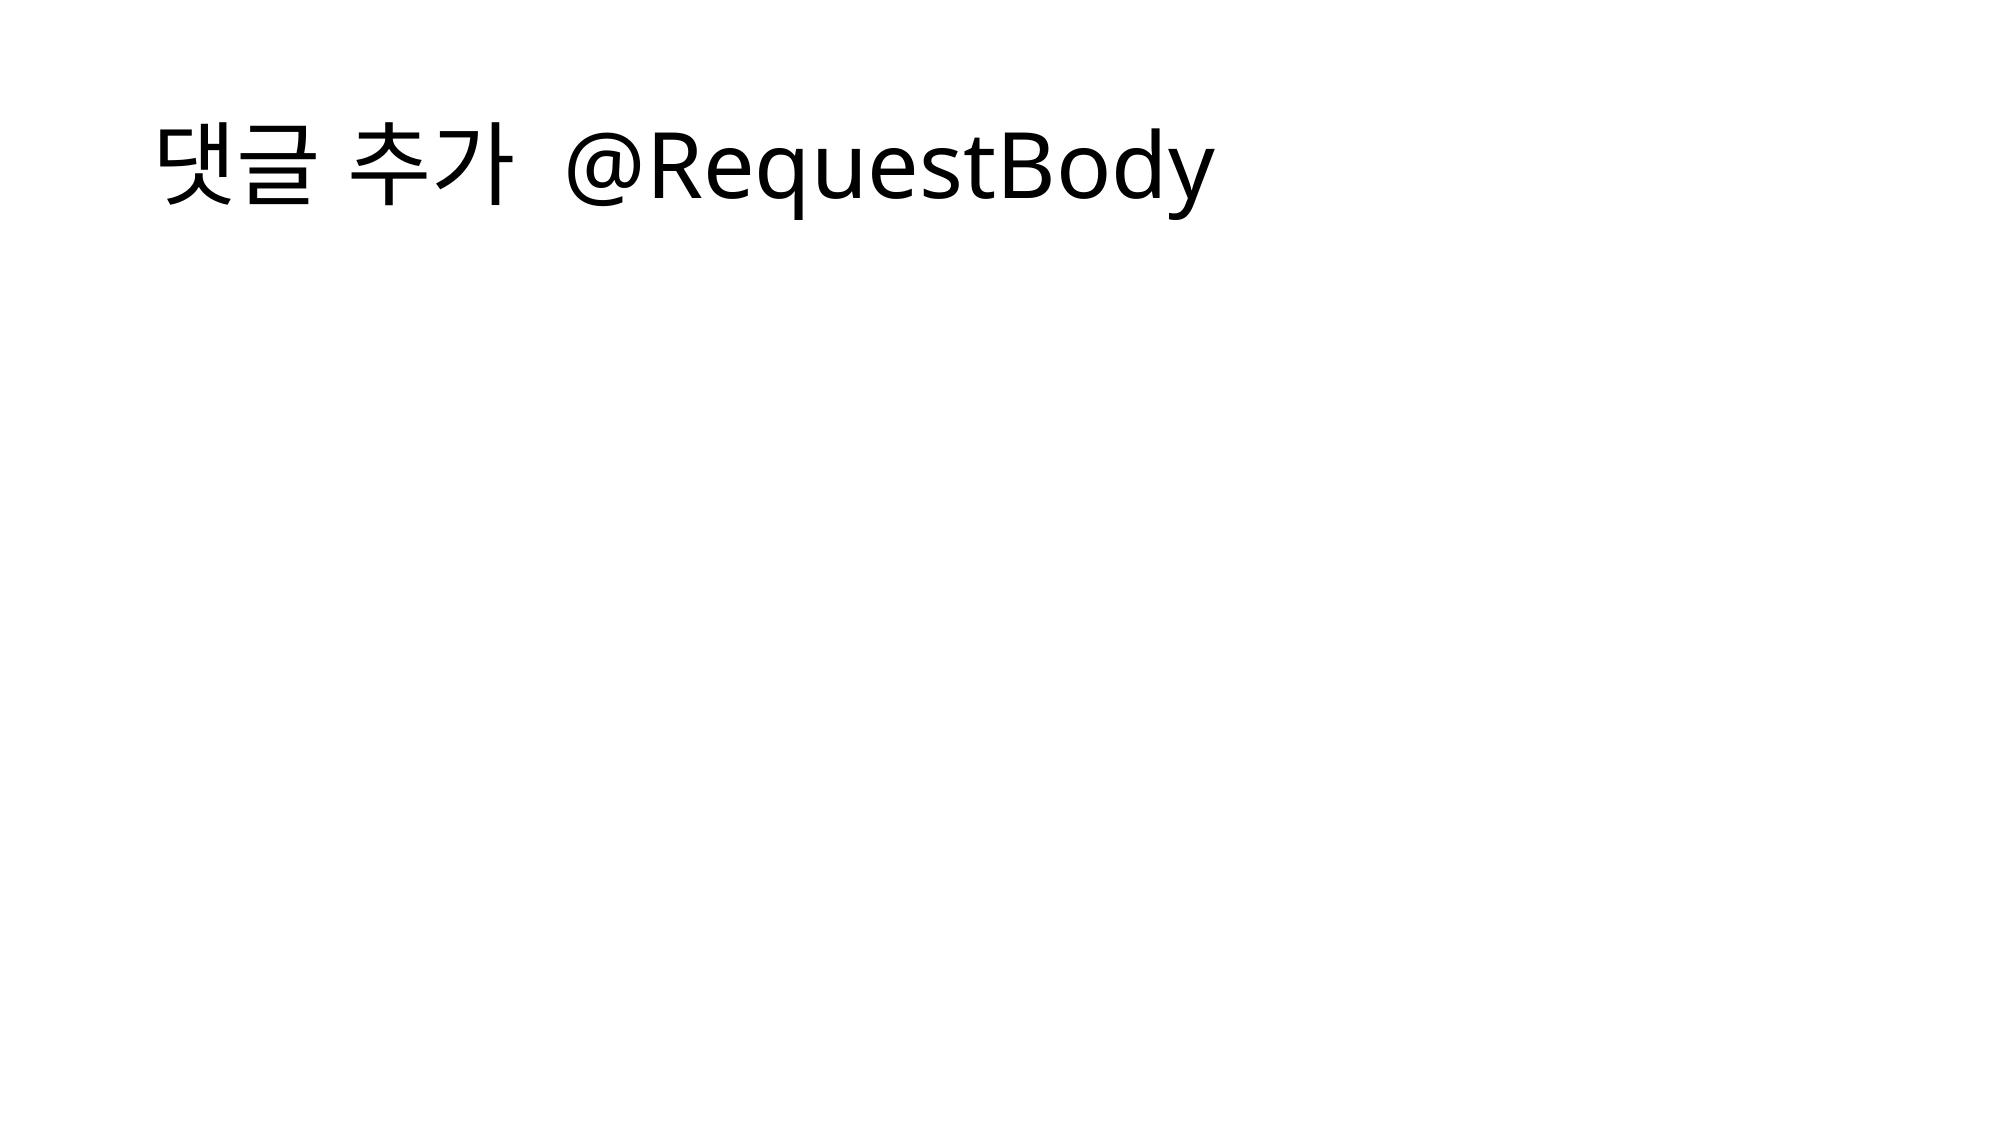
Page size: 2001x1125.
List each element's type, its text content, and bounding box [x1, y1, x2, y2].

title 댓글 추가 @RequestBody [137, 59, 1863, 278]
